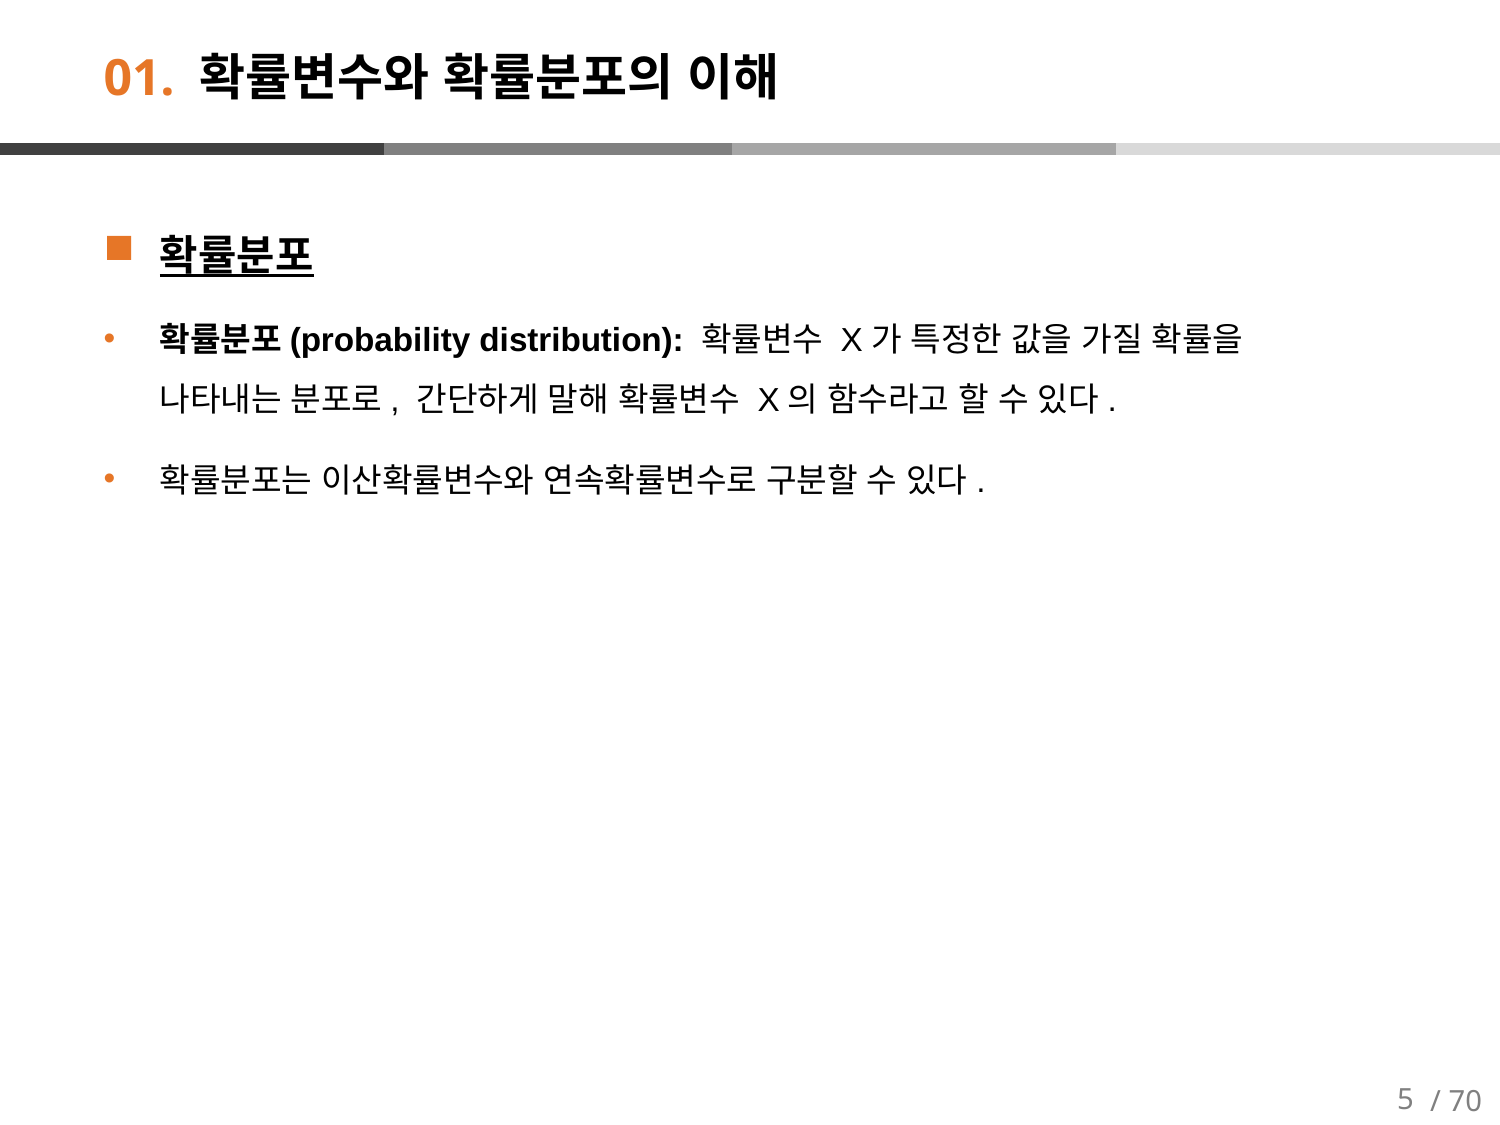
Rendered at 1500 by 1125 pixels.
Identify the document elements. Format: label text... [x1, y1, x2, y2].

title 01. 확률변수와 확률분포의 이해 [88, 30, 1211, 121]
list 확률분포 [88, 196, 1436, 386]
text_box 확률분포(probability distribution): 확률변수 X가 특정한 값을 가질 확률을 나타내는 분포로, 간단하게 말해 확률변수 X의 함수라고 할 수 있다. 확률분포는 이산확률변수와 연속확률변수로 구분할 수 있다. [88, 290, 1365, 480]
